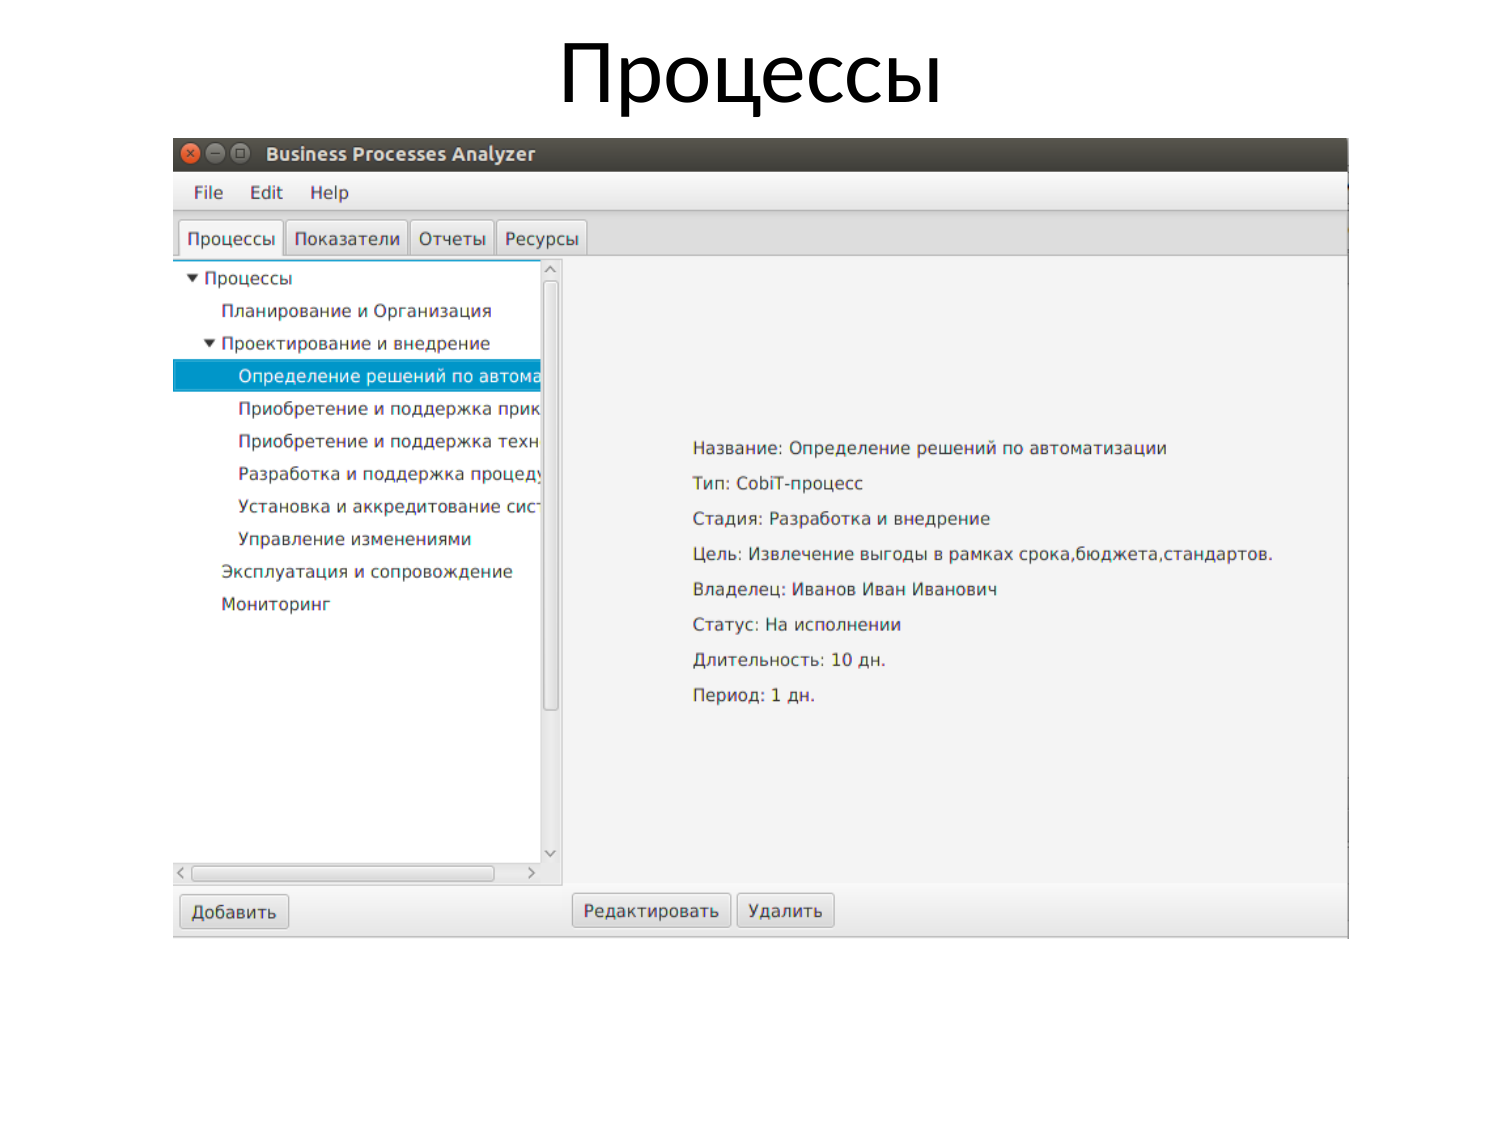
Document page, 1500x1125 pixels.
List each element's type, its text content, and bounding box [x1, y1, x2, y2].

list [170, 136, 1351, 941]
title Процессы [76, 0, 1427, 160]
